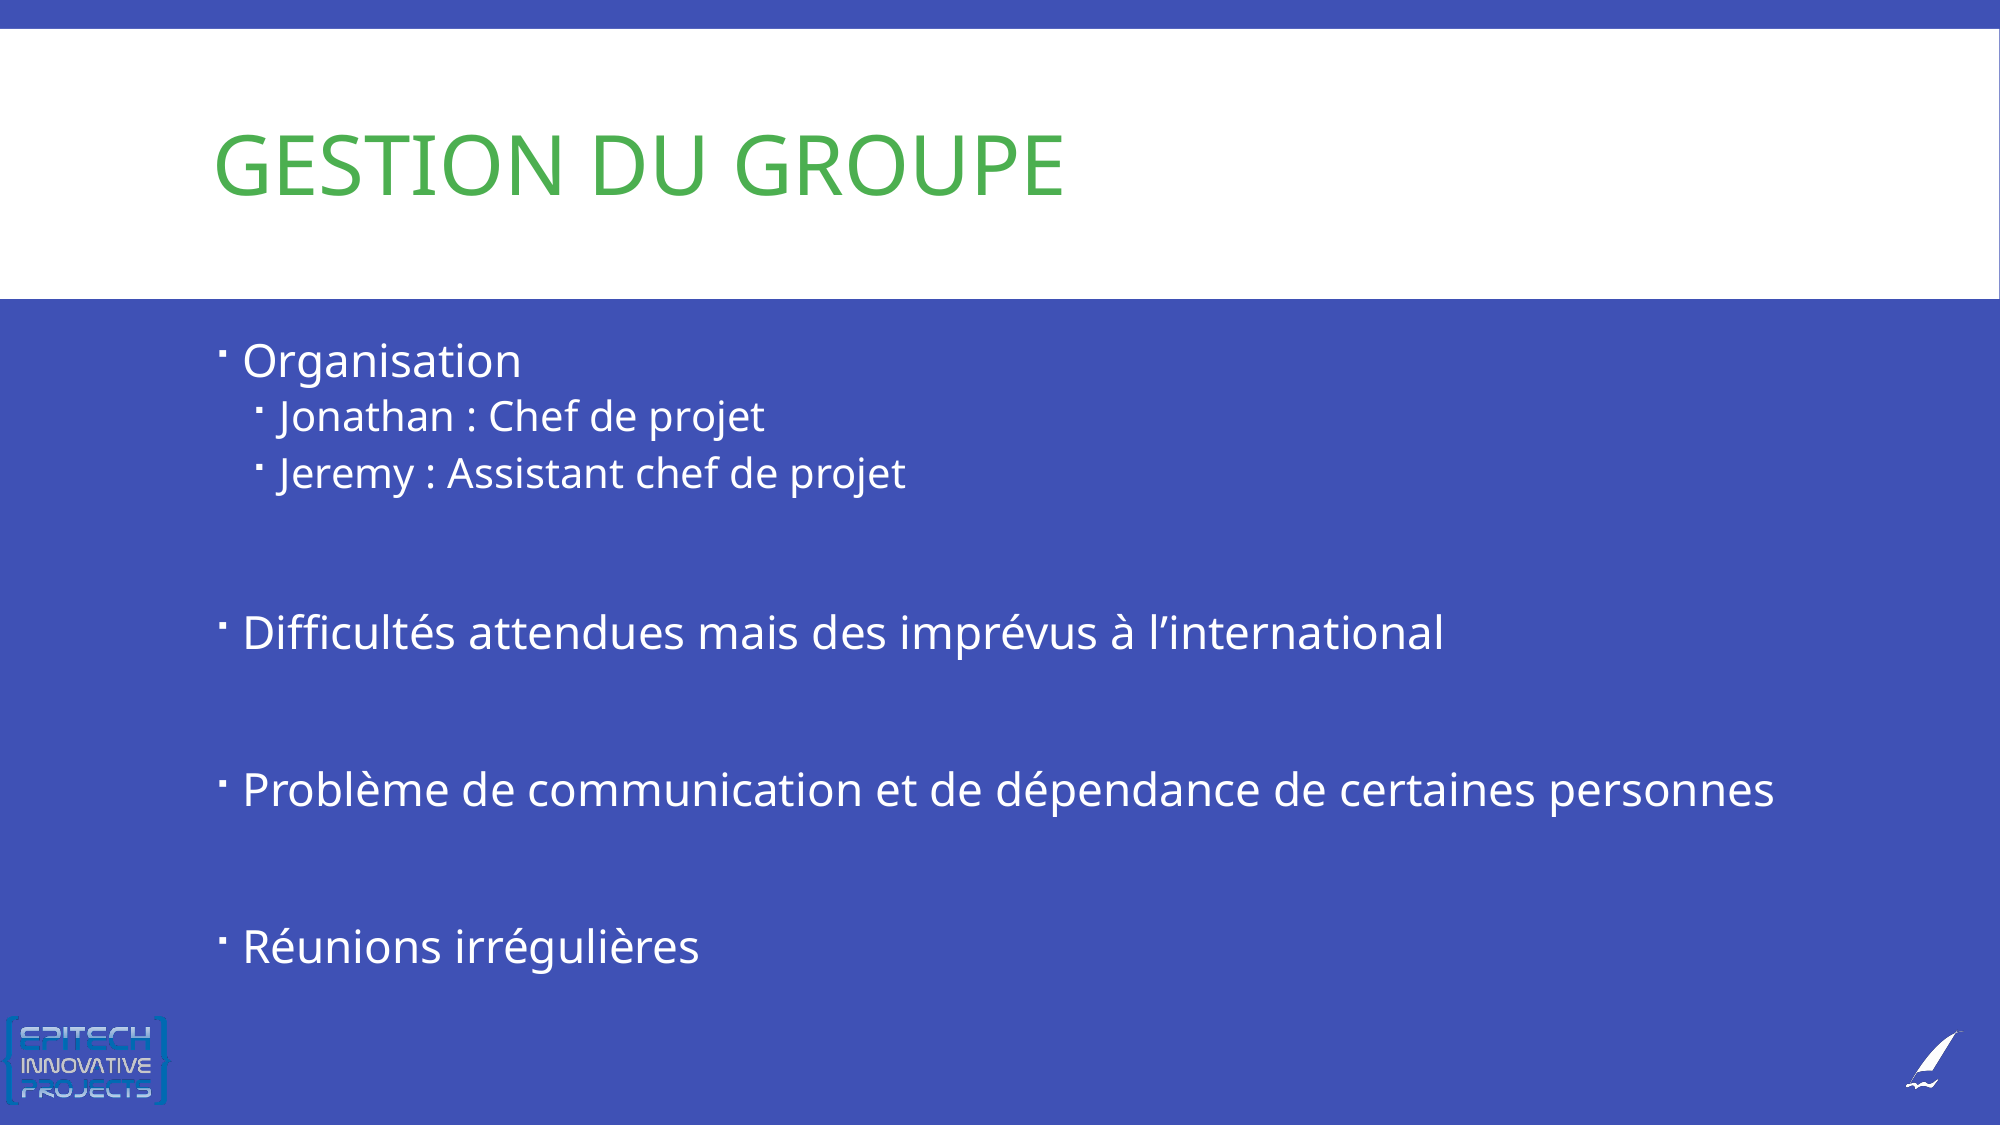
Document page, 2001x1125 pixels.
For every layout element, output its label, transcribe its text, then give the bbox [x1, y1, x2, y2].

picture [1869, 994, 2000, 1125]
picture [0, 1016, 172, 1105]
title Gestion du groupe [197, 46, 1803, 295]
list Organisation Jonathan : Chef de projet Jeremy : Assistant chef de projet Difficultés attendues mais des imprévus à l’international Problème de communication et de dépendance de certaines personnes Réunions irrégulières [197, 329, 1908, 1020]
